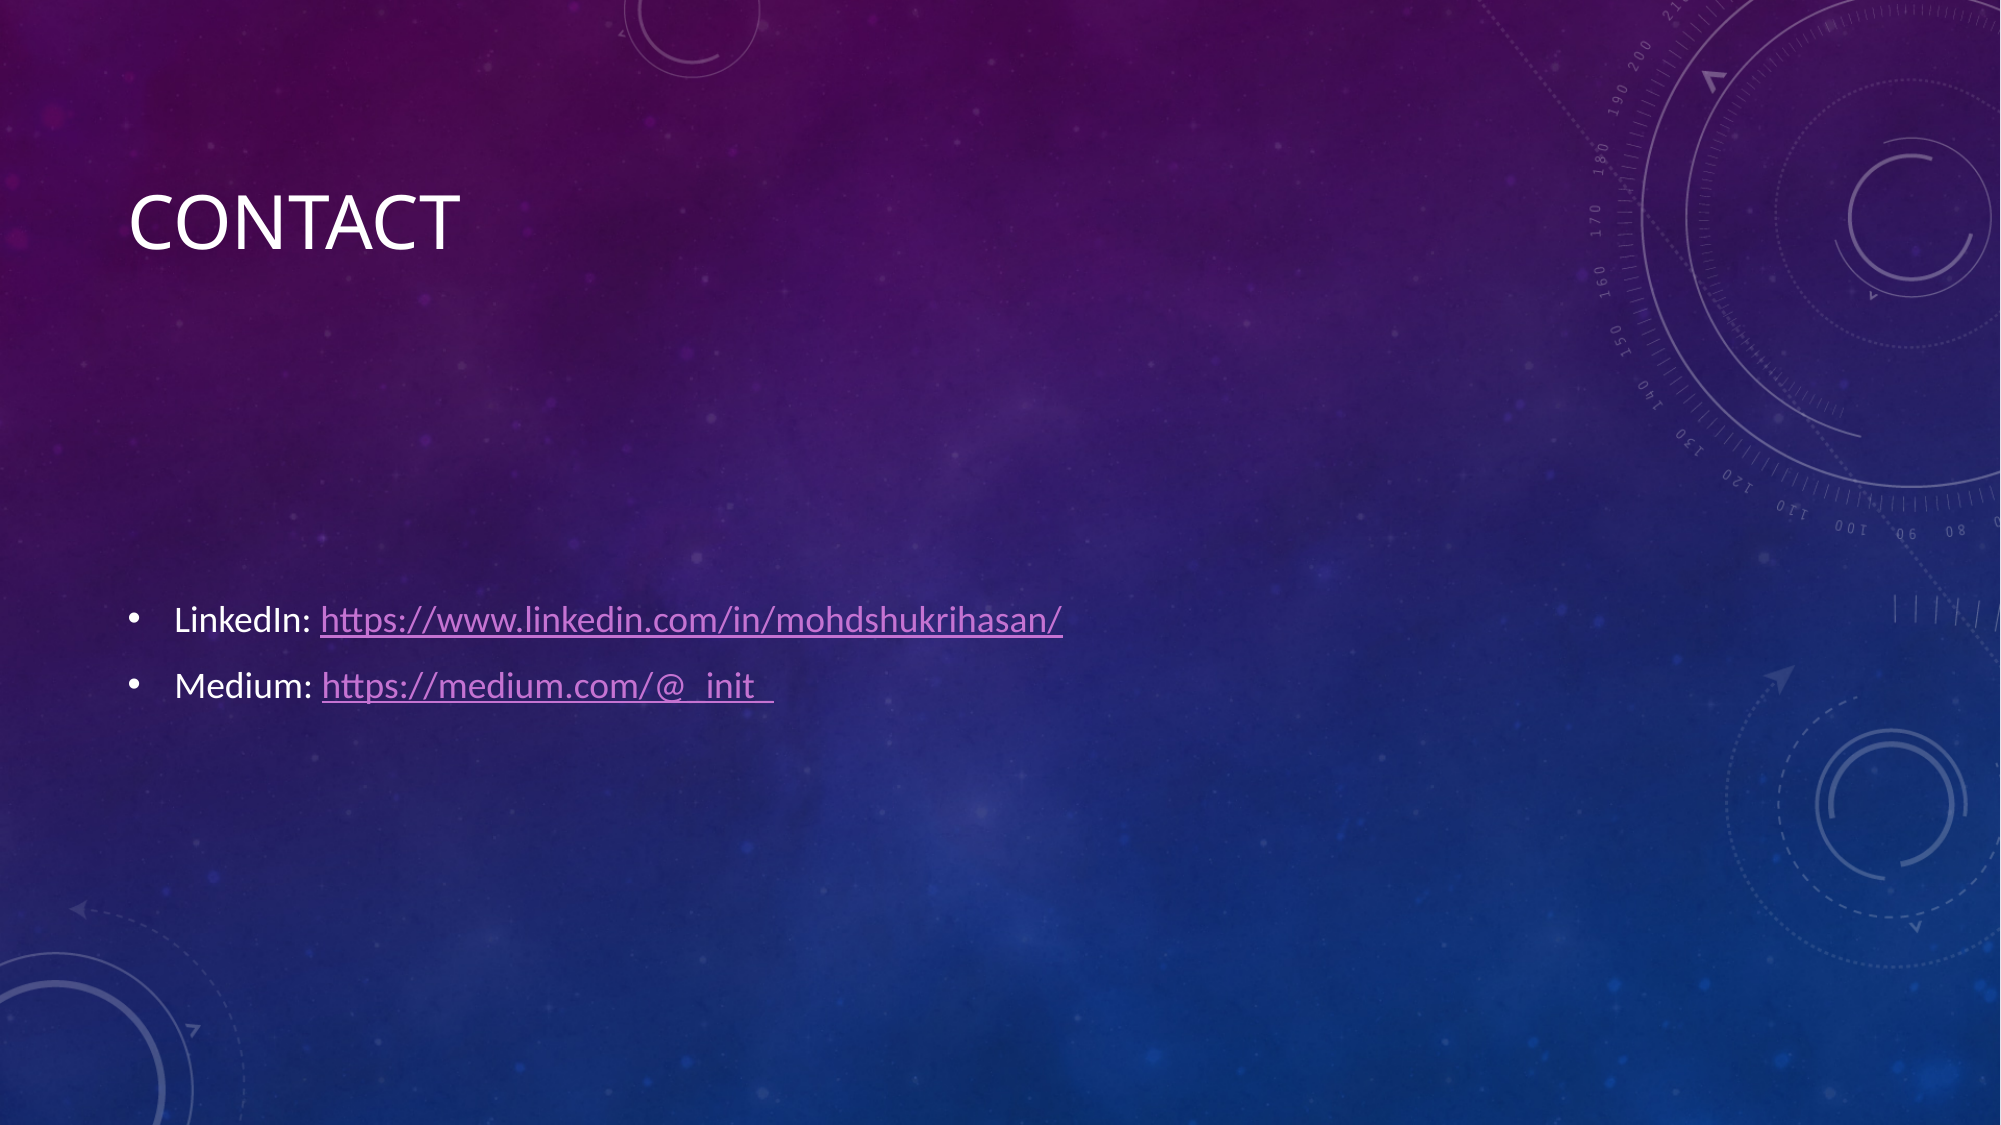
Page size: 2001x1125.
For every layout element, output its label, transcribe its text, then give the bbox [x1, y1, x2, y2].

list LinkedIn: https://www.linkedin.com/in/mohdshukrihasan/ Medium: https://medium.com/@_init_ [112, 351, 1775, 950]
picture [0, 0, 2001, 1125]
title Contact [112, 99, 1775, 339]
